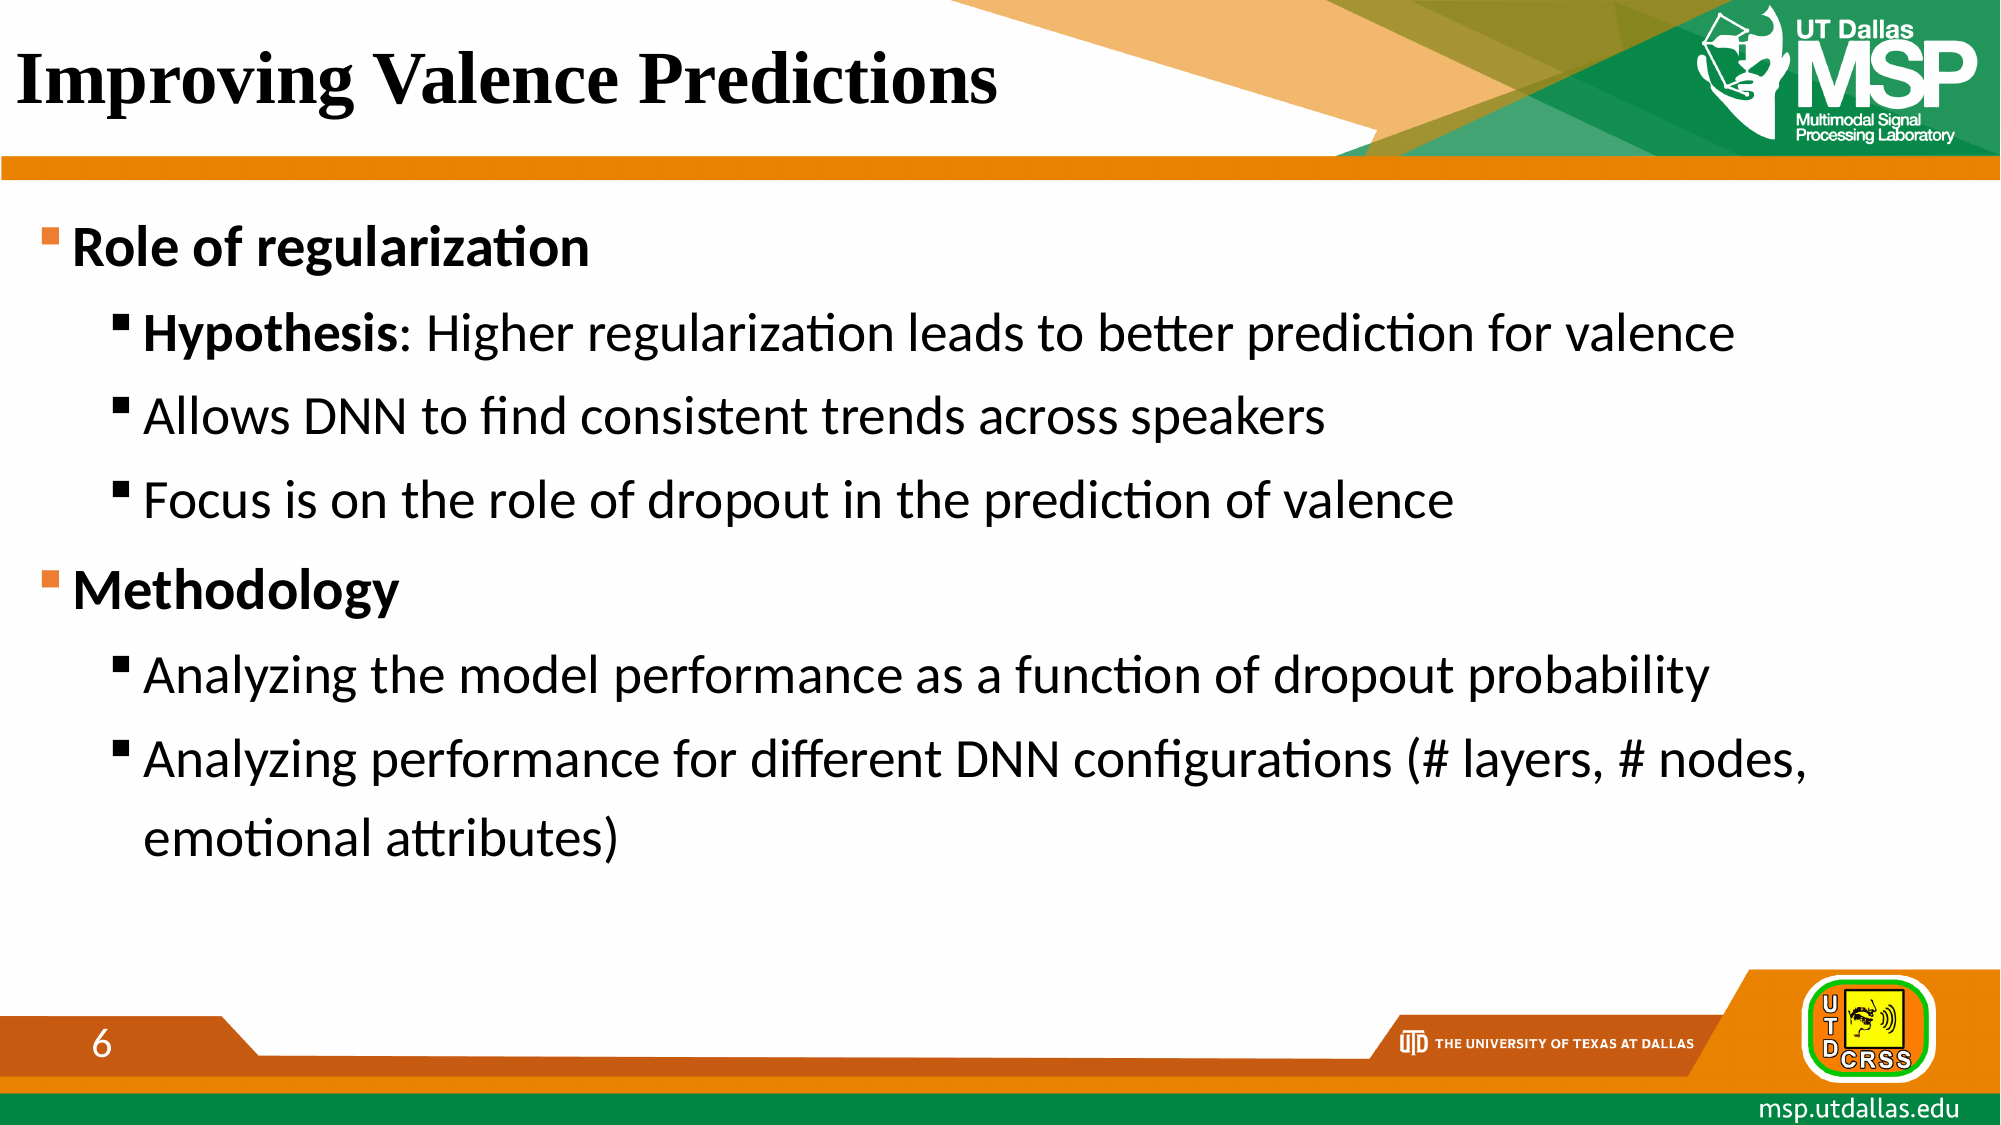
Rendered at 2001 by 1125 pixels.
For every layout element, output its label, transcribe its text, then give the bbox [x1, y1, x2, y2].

title Improving Valence Predictions [0, 0, 1725, 159]
list Role of regularization Hypothesis: Higher regularization leads to better prediction for valence Allows DNN to find consistent trends across speakers Focus is on the role of dropout in the prediction of valence Methodology Analyzing the model performance as a function of dropout probability Analyzing performance for different DNN configurations (# layers, # nodes, emotional attributes) [22, 186, 1986, 876]
picture [0, 0, 2001, 1125]
